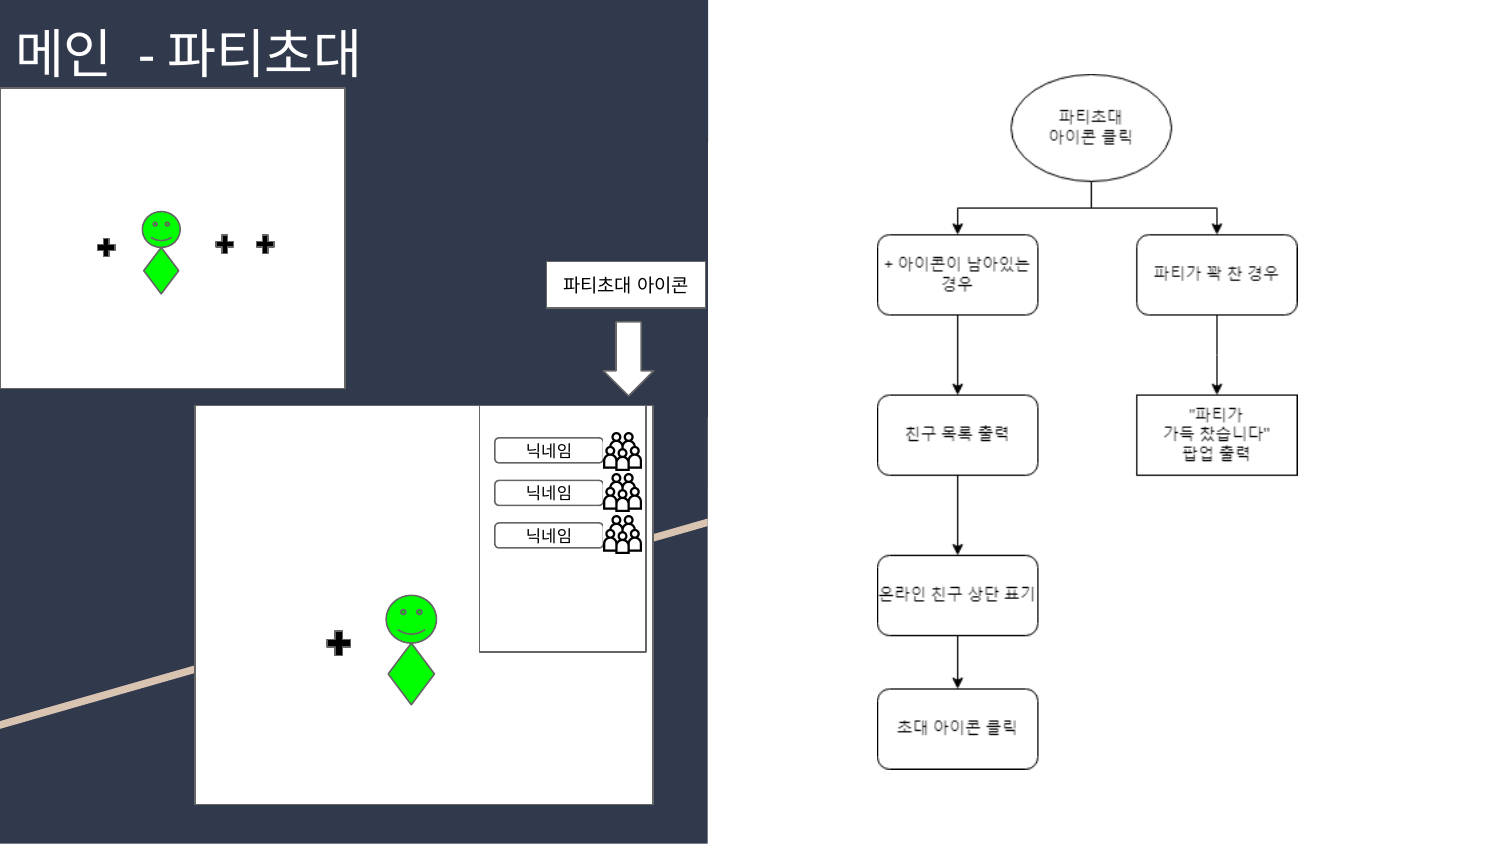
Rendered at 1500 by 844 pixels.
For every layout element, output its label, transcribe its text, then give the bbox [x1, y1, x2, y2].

text_box [256, 234, 275, 254]
text_box [195, 405, 653, 805]
text_box [386, 595, 437, 644]
text_box 닉네임 [494, 522, 598, 548]
text_box [388, 643, 435, 705]
picture [603, 473, 642, 513]
text_box [142, 211, 181, 248]
text_box [215, 234, 234, 254]
text_box 닉네임 [494, 480, 598, 506]
text_box [326, 630, 351, 656]
picture [603, 515, 642, 554]
text_box [0, 87, 346, 389]
text_box 파티초대 아이콘 [546, 261, 706, 308]
text_box [479, 405, 646, 652]
text_box [97, 238, 116, 257]
text_box [143, 247, 179, 294]
picture [876, 74, 1298, 770]
picture [603, 432, 642, 471]
title 메인 -파티초대 [0, 5, 1398, 100]
text_box 닉네임 [494, 437, 598, 463]
text_box [603, 321, 654, 396]
